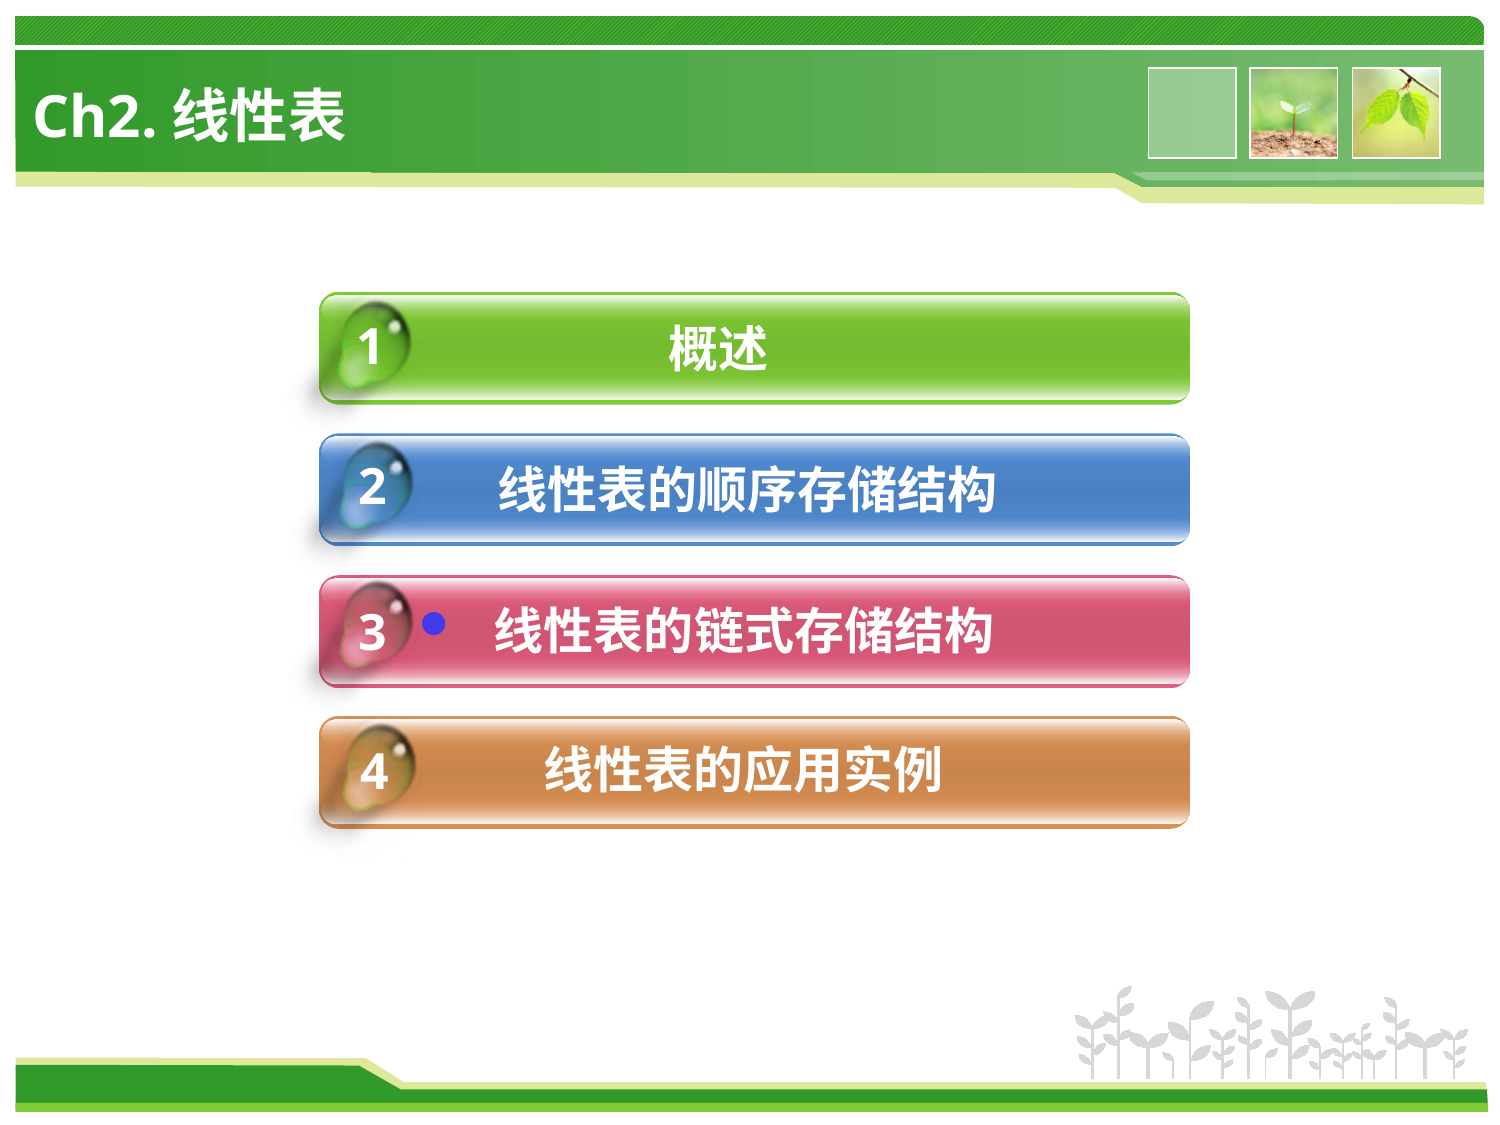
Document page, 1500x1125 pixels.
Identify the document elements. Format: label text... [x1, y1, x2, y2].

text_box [422, 574, 1191, 689]
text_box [422, 433, 1191, 547]
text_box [420, 291, 1191, 405]
slide_number [1198, 1077, 1465, 1125]
picture [1353, 69, 1439, 157]
picture [1251, 69, 1337, 157]
title Ch2.线性表 [17, 42, 1081, 186]
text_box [425, 715, 1191, 830]
picture [286, 290, 423, 870]
